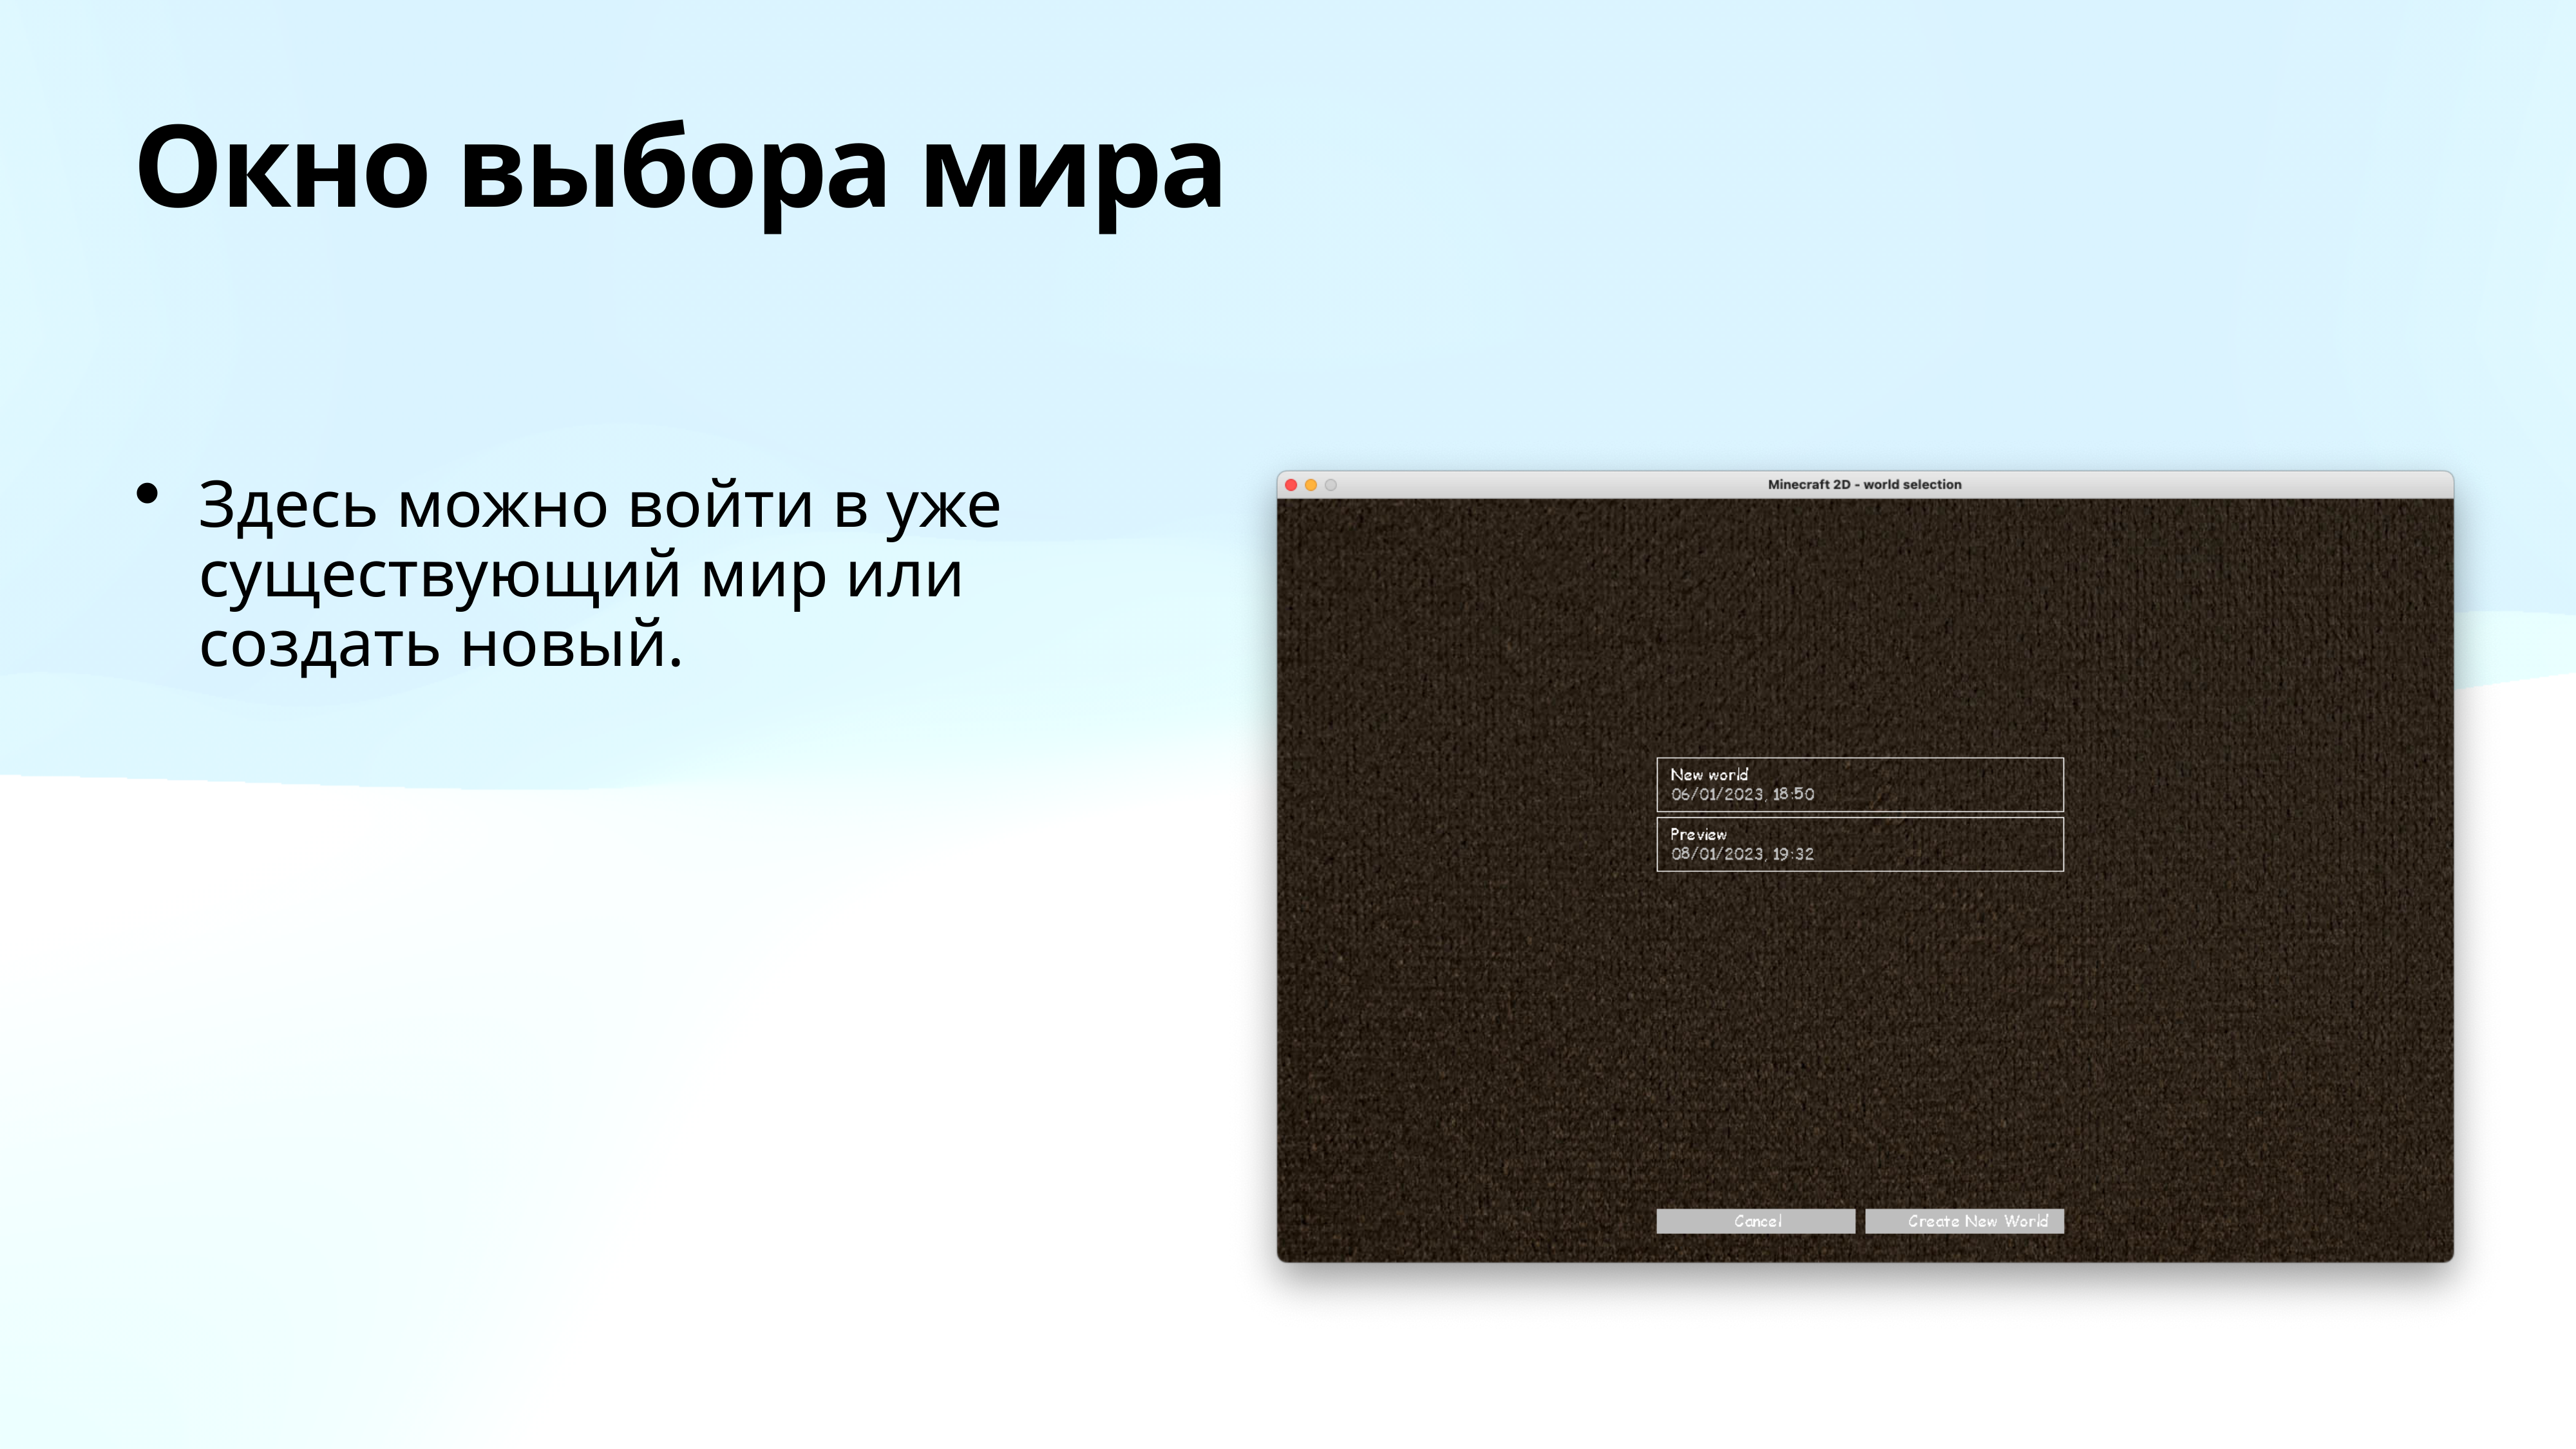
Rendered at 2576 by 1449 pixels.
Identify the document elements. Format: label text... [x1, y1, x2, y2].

list Здесь можно войти в уже существующий мир или создать новый. [129, 466, 1220, 1265]
picture [0, 0, 2576, 1449]
title Окно выбора мира [127, 113, 2449, 266]
